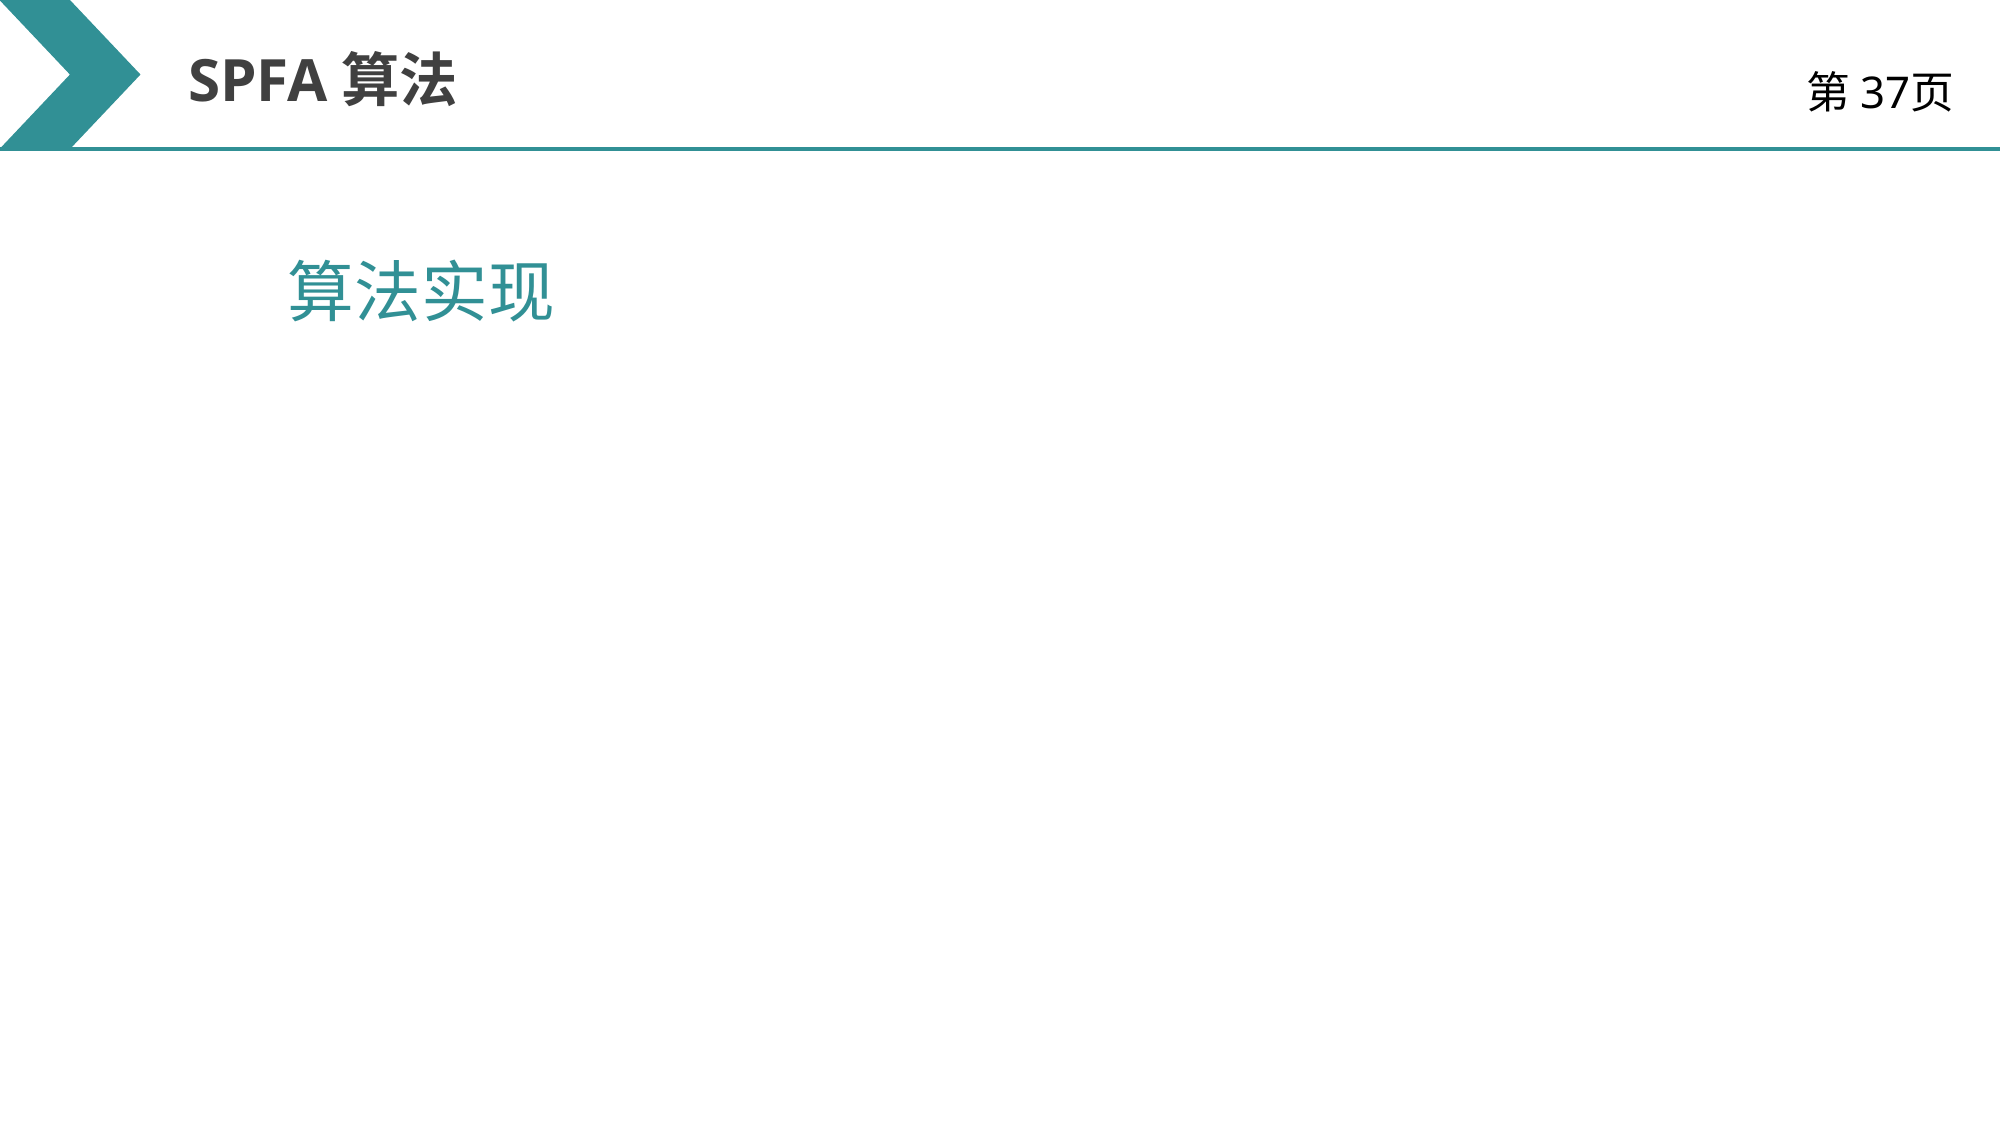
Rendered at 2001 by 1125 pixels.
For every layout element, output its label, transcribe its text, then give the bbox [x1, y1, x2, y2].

text_box SPFA算法 [173, 35, 823, 121]
text_box 算法实现 [287, 225, 823, 330]
text_box [0, 0, 143, 148]
